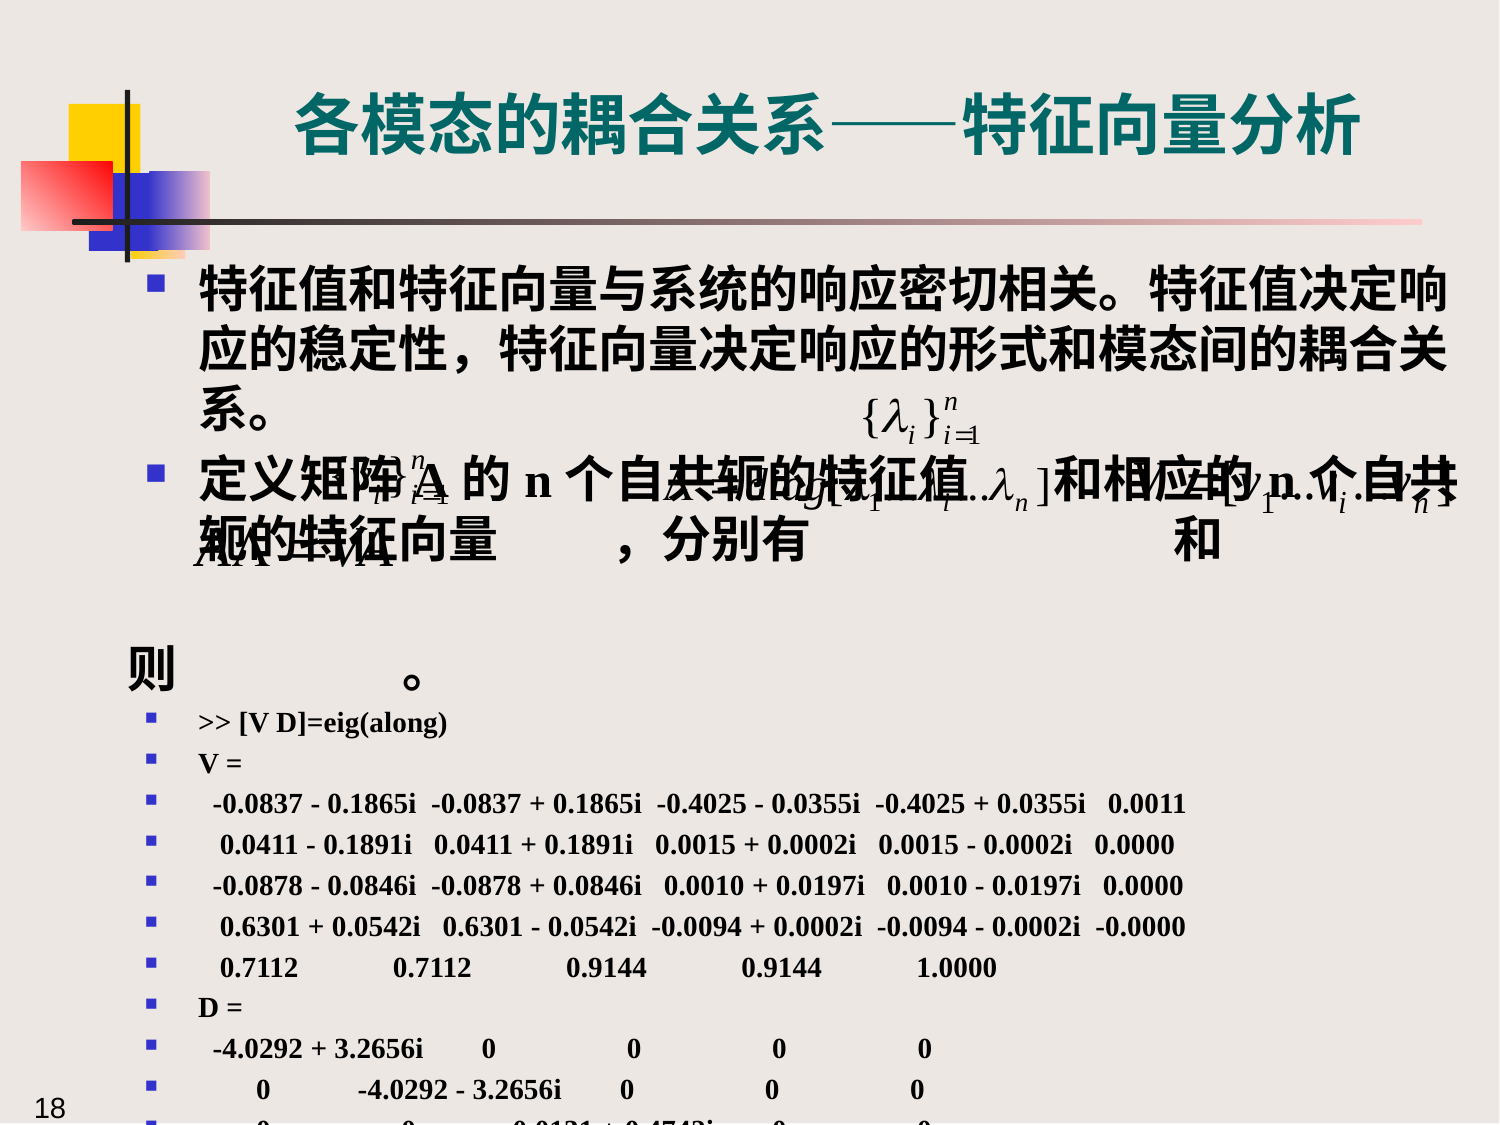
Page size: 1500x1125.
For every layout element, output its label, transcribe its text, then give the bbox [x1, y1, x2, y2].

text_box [183, 512, 408, 581]
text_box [324, 437, 455, 517]
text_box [655, 454, 1057, 524]
title 各模态的耦合关系——特征向量分析 [188, 24, 1468, 170]
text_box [1128, 444, 1459, 527]
picture [0, 0, 1500, 1125]
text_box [856, 380, 987, 454]
list 特征值和特征向量与系统的响应密切相关。特征值决定响应的稳定性，特征向量决定响应的形式和模态间的耦合关系。 定义矩阵A的n个自共轭的特征值 和相应的n个自共轭的特征向量 ，分别有 和 则 。 >> [V D]=eig(along) V = -0.0837 - 0.1865i -0.0837 + 0.1865i -0.4025 - 0.0355i -0.4025 + 0.0355i 0.0011 0.0411 - 0.1891i 0.0411 + 0.1891i 0.0015 + 0.0002i 0.0015 - 0.0002i 0.0000 -0.0878 - 0.0846i -0.0878 + 0.0846i 0.0010 + 0.0197i 0.0010 - 0.0197i 0.0000 0.6301 + 0.0542i 0.6301 - 0.0542i -0.0094 + 0.0002i -0.0094 - 0.0002i -0.0000 0.7112 0.7112 0.9144 0.9144 1.0000 D = -4.0292 + 3.2656i 0 0 0 0 0 -4.0292 - 3.2656i 0 0 0 0 0 -0.0131 + 0.4742i 0 0 0 0 0 -0.0131 - 0.4742i 0 0 0 0 0 0.0000 [112, 249, 1475, 1038]
